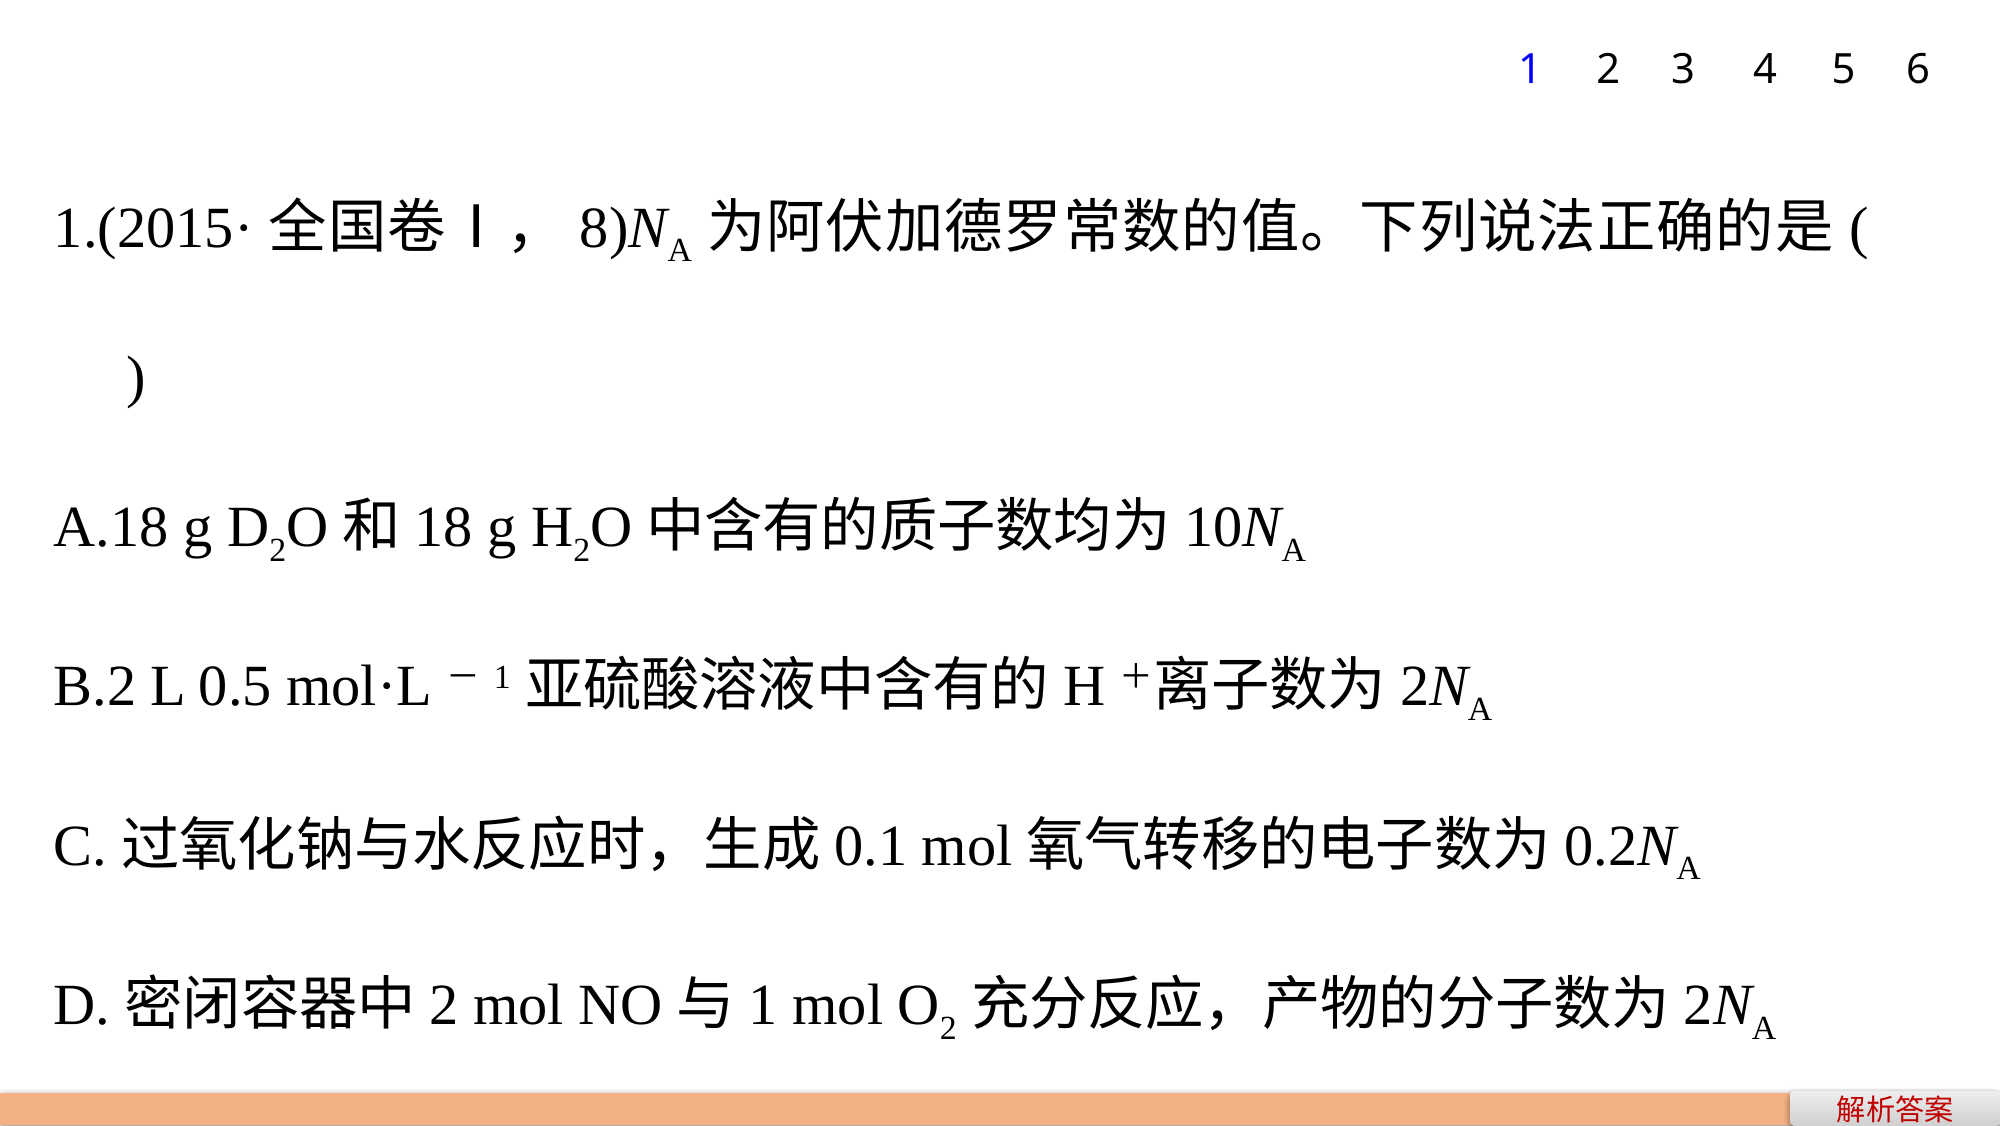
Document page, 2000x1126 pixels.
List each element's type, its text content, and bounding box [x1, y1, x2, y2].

text_box 6 [1892, 19, 1950, 101]
text_box 4 [1732, 19, 1798, 101]
text_box 1 [1496, 19, 1563, 101]
text_box 1.(2015·全国卷Ⅰ，8)NA为阿伏加德罗常数的值。下列说法正确的是( ) A.18 g D2O和18 g H2O中含有的质子数均为10NA B.2 L 0.5 mol·L－1亚硫酸溶液中含有的H＋离子数为2NA C.过氧化钠与水反应时，生成0.1 mol氧气转移的电子数为0.2NA D.密闭容器中2 mol NO与1 mol O2充分反应，产物的分子数为2NA [39, 101, 1957, 1054]
text_box 2 [1579, 19, 1641, 101]
text_box [0, 1092, 1787, 1126]
text_box 3 [1657, 19, 1715, 101]
text_box 5 [1814, 19, 1876, 101]
text_box 解析答案 [1788, 1089, 2000, 1126]
